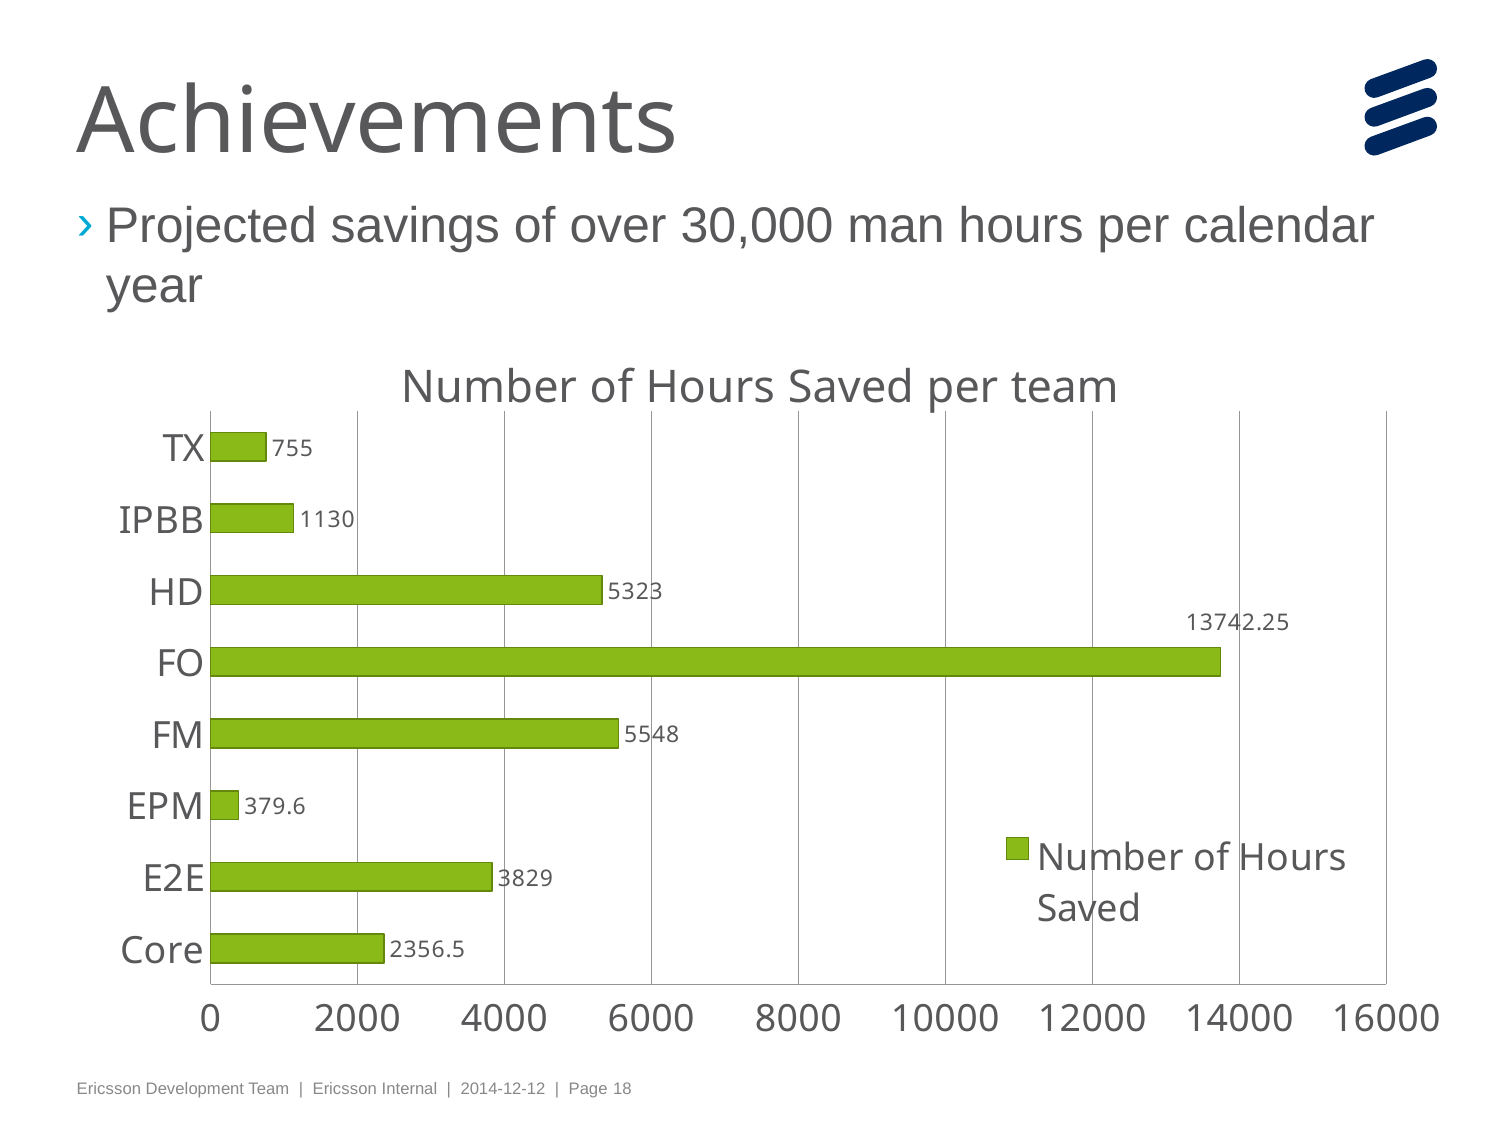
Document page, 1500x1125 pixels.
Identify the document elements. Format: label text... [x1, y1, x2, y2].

title Achievements [64, 39, 1295, 218]
list Projected savings of over 30,000 man hours per calendar year [64, 192, 1436, 317]
chart [64, 317, 1457, 1065]
